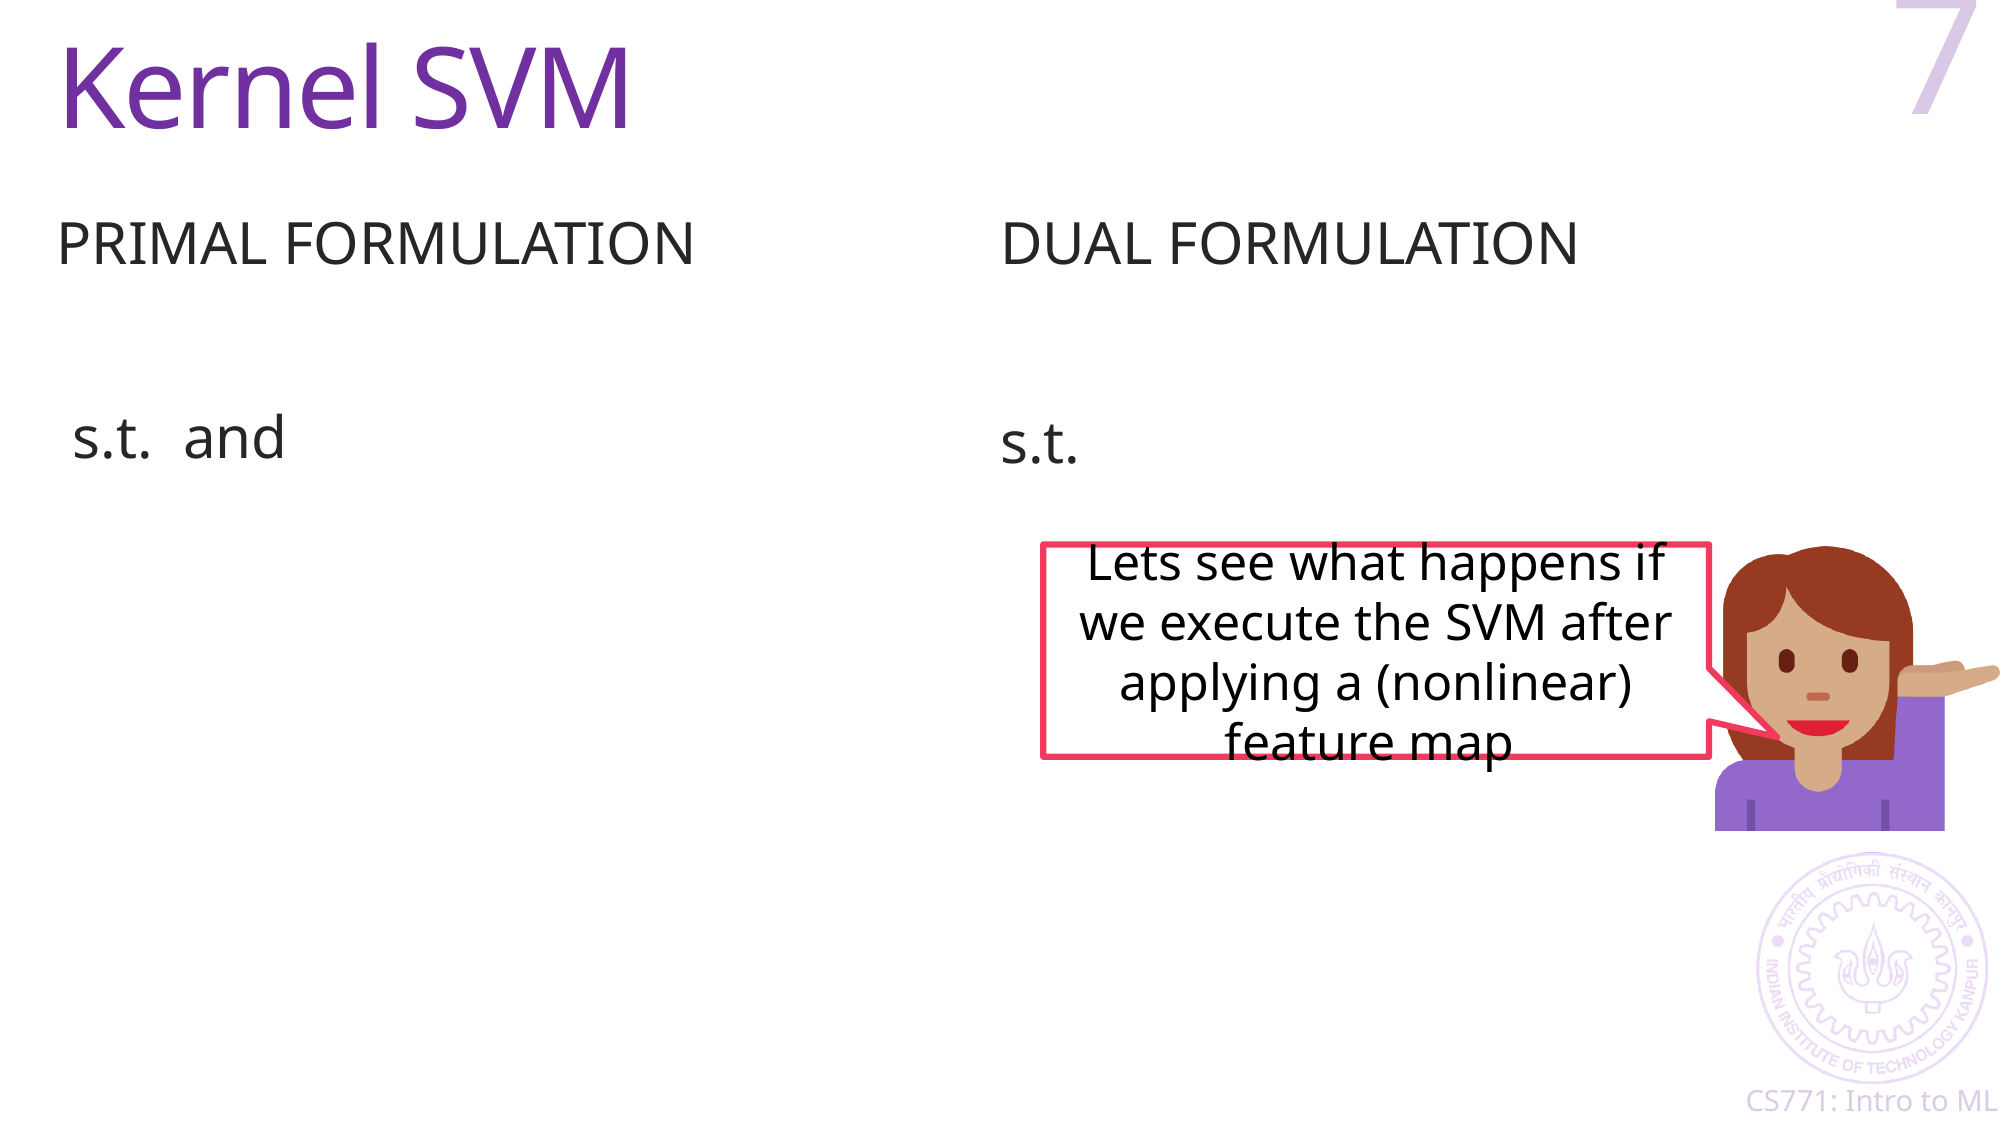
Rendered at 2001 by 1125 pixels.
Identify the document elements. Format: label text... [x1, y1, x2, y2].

list Dual formulation [985, 187, 1945, 307]
slide_number 7 [1520, 6, 2000, 183]
list Primal formulation [41, 187, 985, 307]
picture [1715, 546, 2000, 832]
title Kernel SVM [41, 5, 1945, 183]
